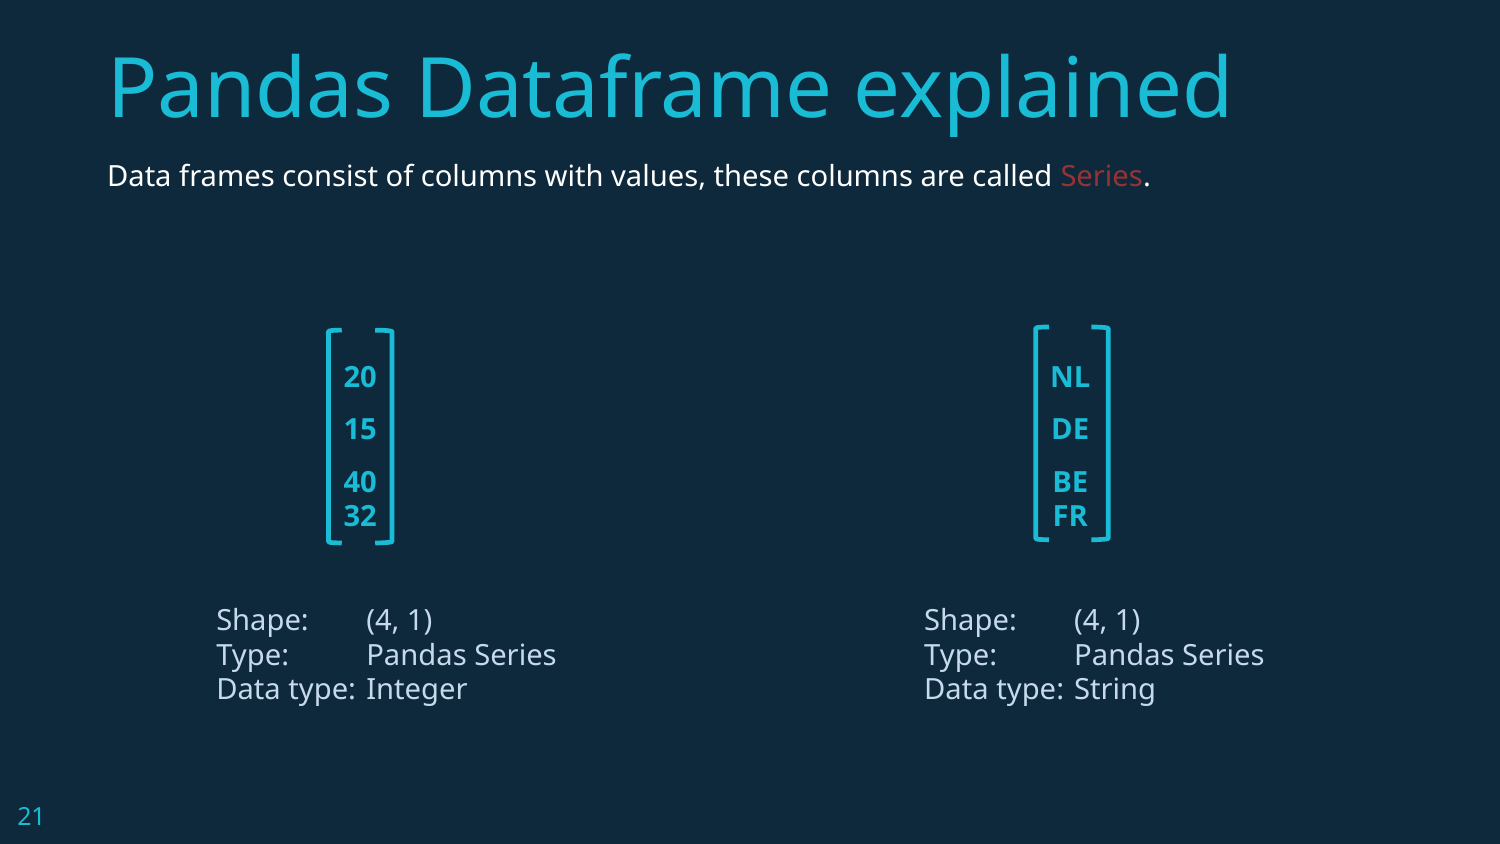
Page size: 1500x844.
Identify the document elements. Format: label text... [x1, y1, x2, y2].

text_box Data frames consist of columns with values, these columns are called Series. [92, 142, 1298, 214]
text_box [328, 329, 397, 544]
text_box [1031, 326, 1110, 544]
slide_number ‹#› [2, 785, 93, 844]
text_box Shape: (4, 1) Type: Pandas Series Data type: Integer [201, 585, 575, 777]
title Pandas Dataframe explained [92, 43, 1399, 149]
text_box Shape: (4, 1) Type: Pandas Series Data type: String [909, 585, 1303, 777]
